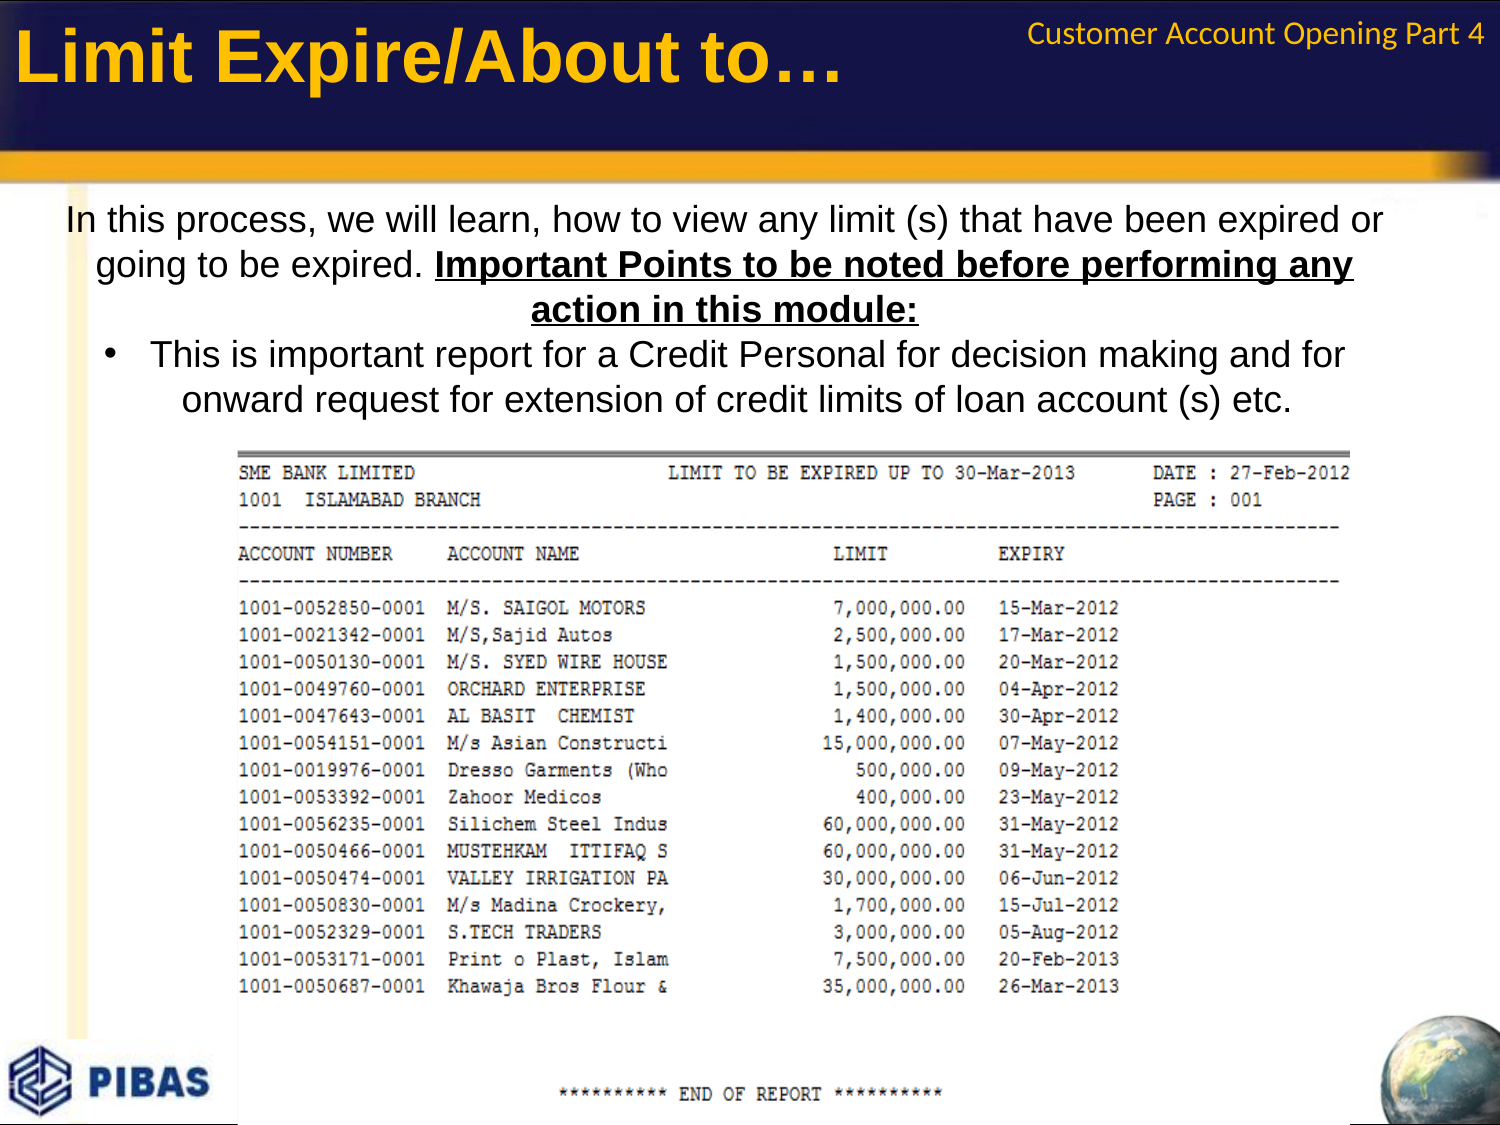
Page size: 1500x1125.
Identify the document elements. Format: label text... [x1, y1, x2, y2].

text_box Customer Account Opening Part 4 [999, 0, 1500, 63]
picture [0, 1, 1500, 1125]
text_box Limit Expire/About to… [0, 0, 925, 105]
text_box In this process, we will learn, how to view any limit (s) that have been expired or going to be expired. Important Points to be noted before performing any action in this module: This is important report for a Credit Personal for decision making and for onward request for extension of credit limits of loan account (s) etc. [49, 187, 1400, 473]
